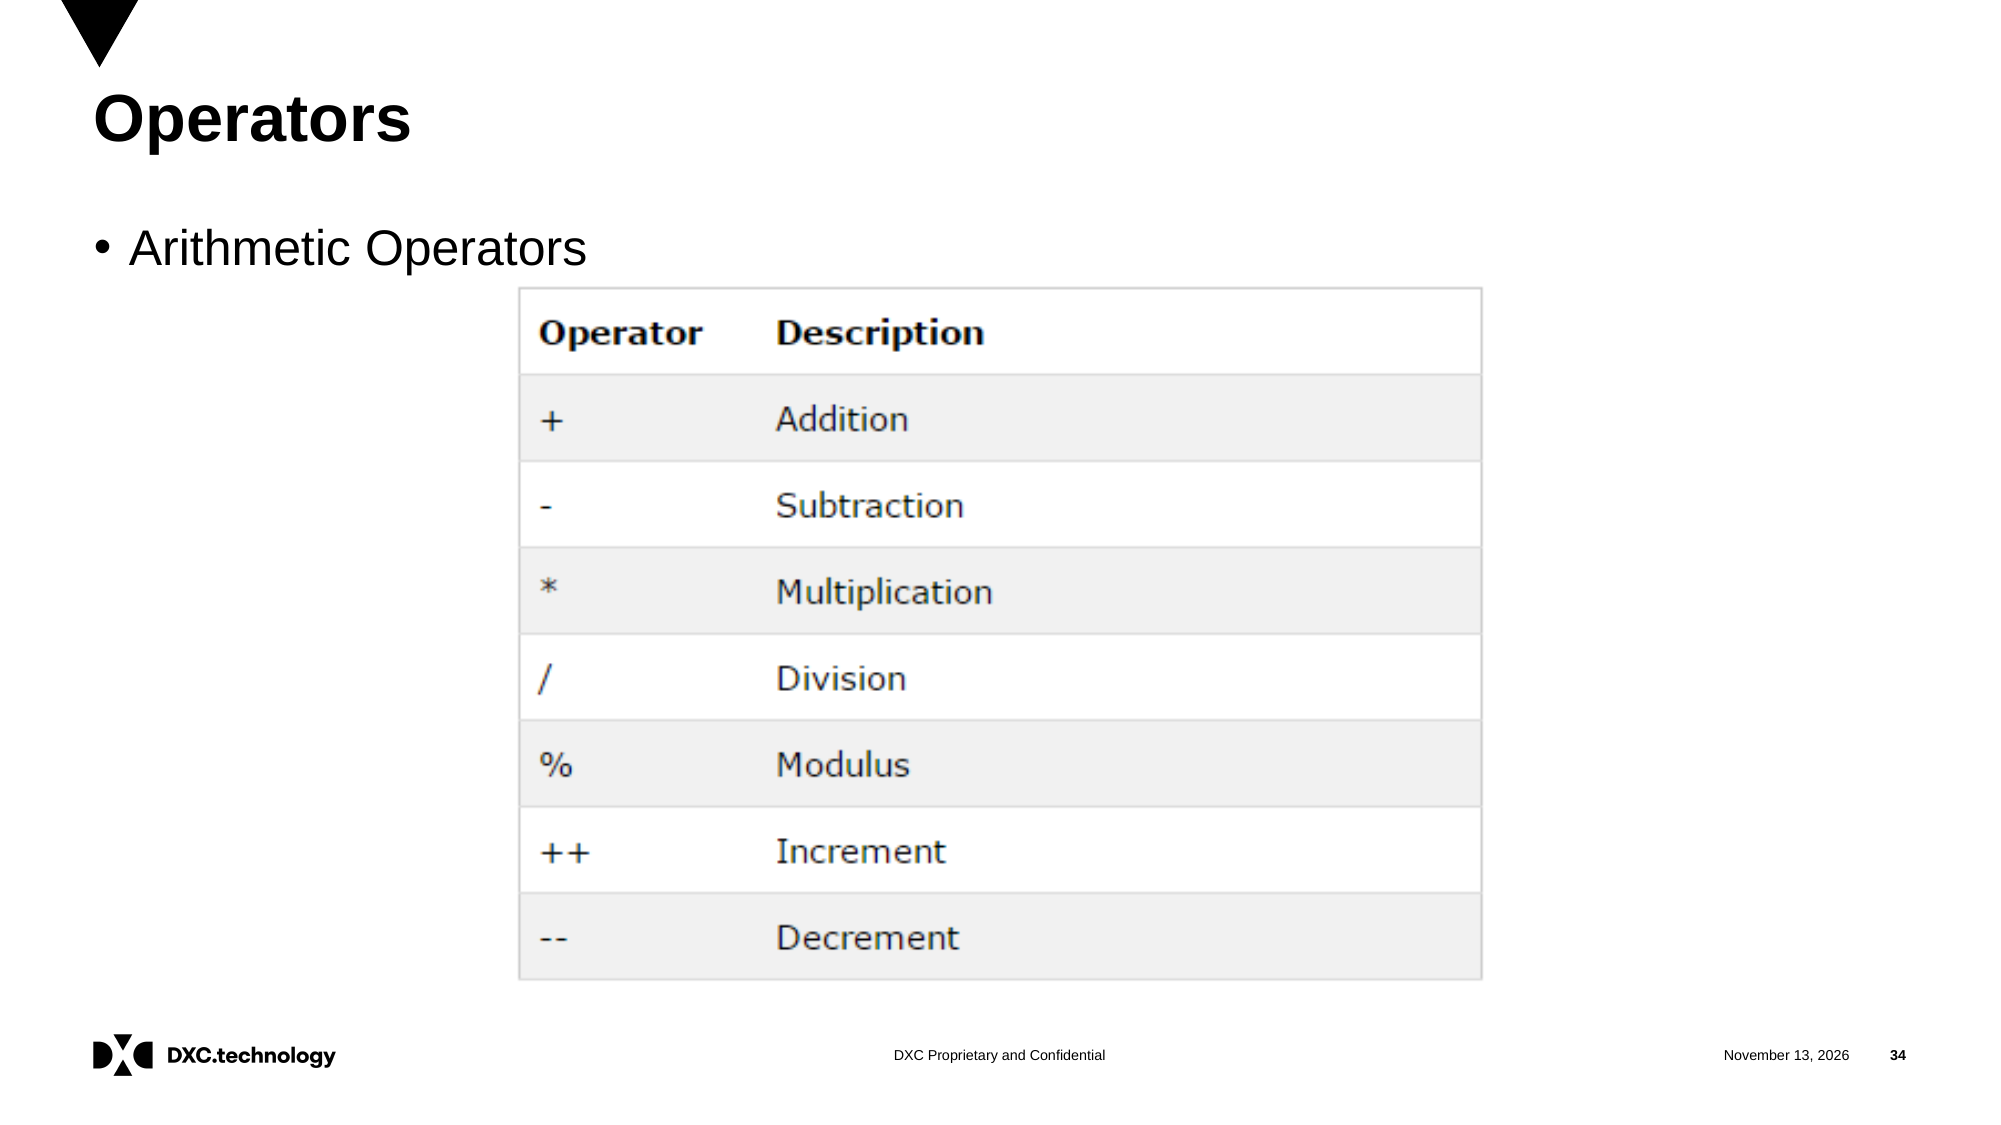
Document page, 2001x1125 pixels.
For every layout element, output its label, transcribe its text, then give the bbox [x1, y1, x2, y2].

title Operators [93, 87, 1907, 282]
list Arithmetic Operators [93, 215, 1625, 916]
picture [510, 281, 1490, 990]
